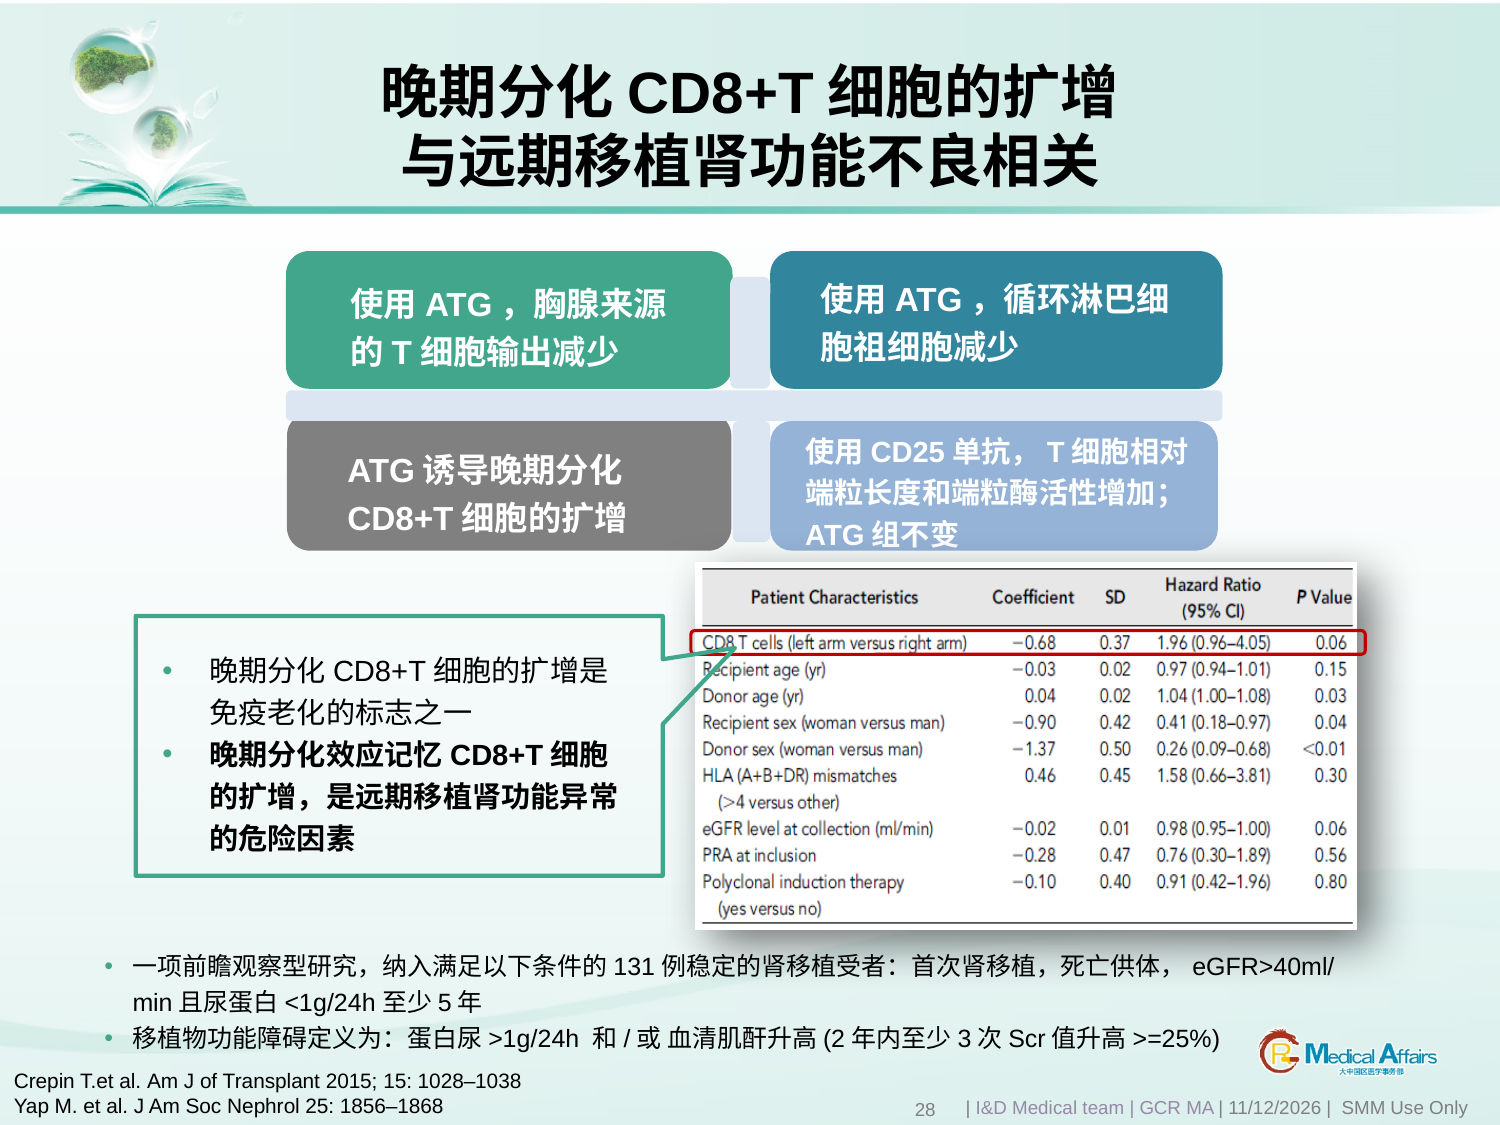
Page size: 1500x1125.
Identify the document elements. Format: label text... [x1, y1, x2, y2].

text_box 一项前瞻观察型研究，纳入满足以下条件的131例稳定的肾移植受者：首次肾移植，死亡供体，eGFR>40ml/min且尿蛋白<1g/24h至少5年 移植物功能障碍定义为：蛋白尿>1g/24h 和/或 血清肌酐升高(2年内至少3次Scr值升高>=25%) [89, 937, 1382, 1060]
text_box Crepin T.et al. Am J of Transplant 2015; 15: 1028–1038 Yap M. et al. J Am Soc Nephrol 25: 1856–1868 [0, 1060, 578, 1125]
text_box [133, 613, 685, 878]
title 晚期分化CD8+T细胞的扩增 与远期移植肾功能不良相关 [75, 30, 1425, 219]
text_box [285, 250, 1223, 558]
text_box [690, 562, 1366, 930]
picture [0, 1, 1500, 1125]
